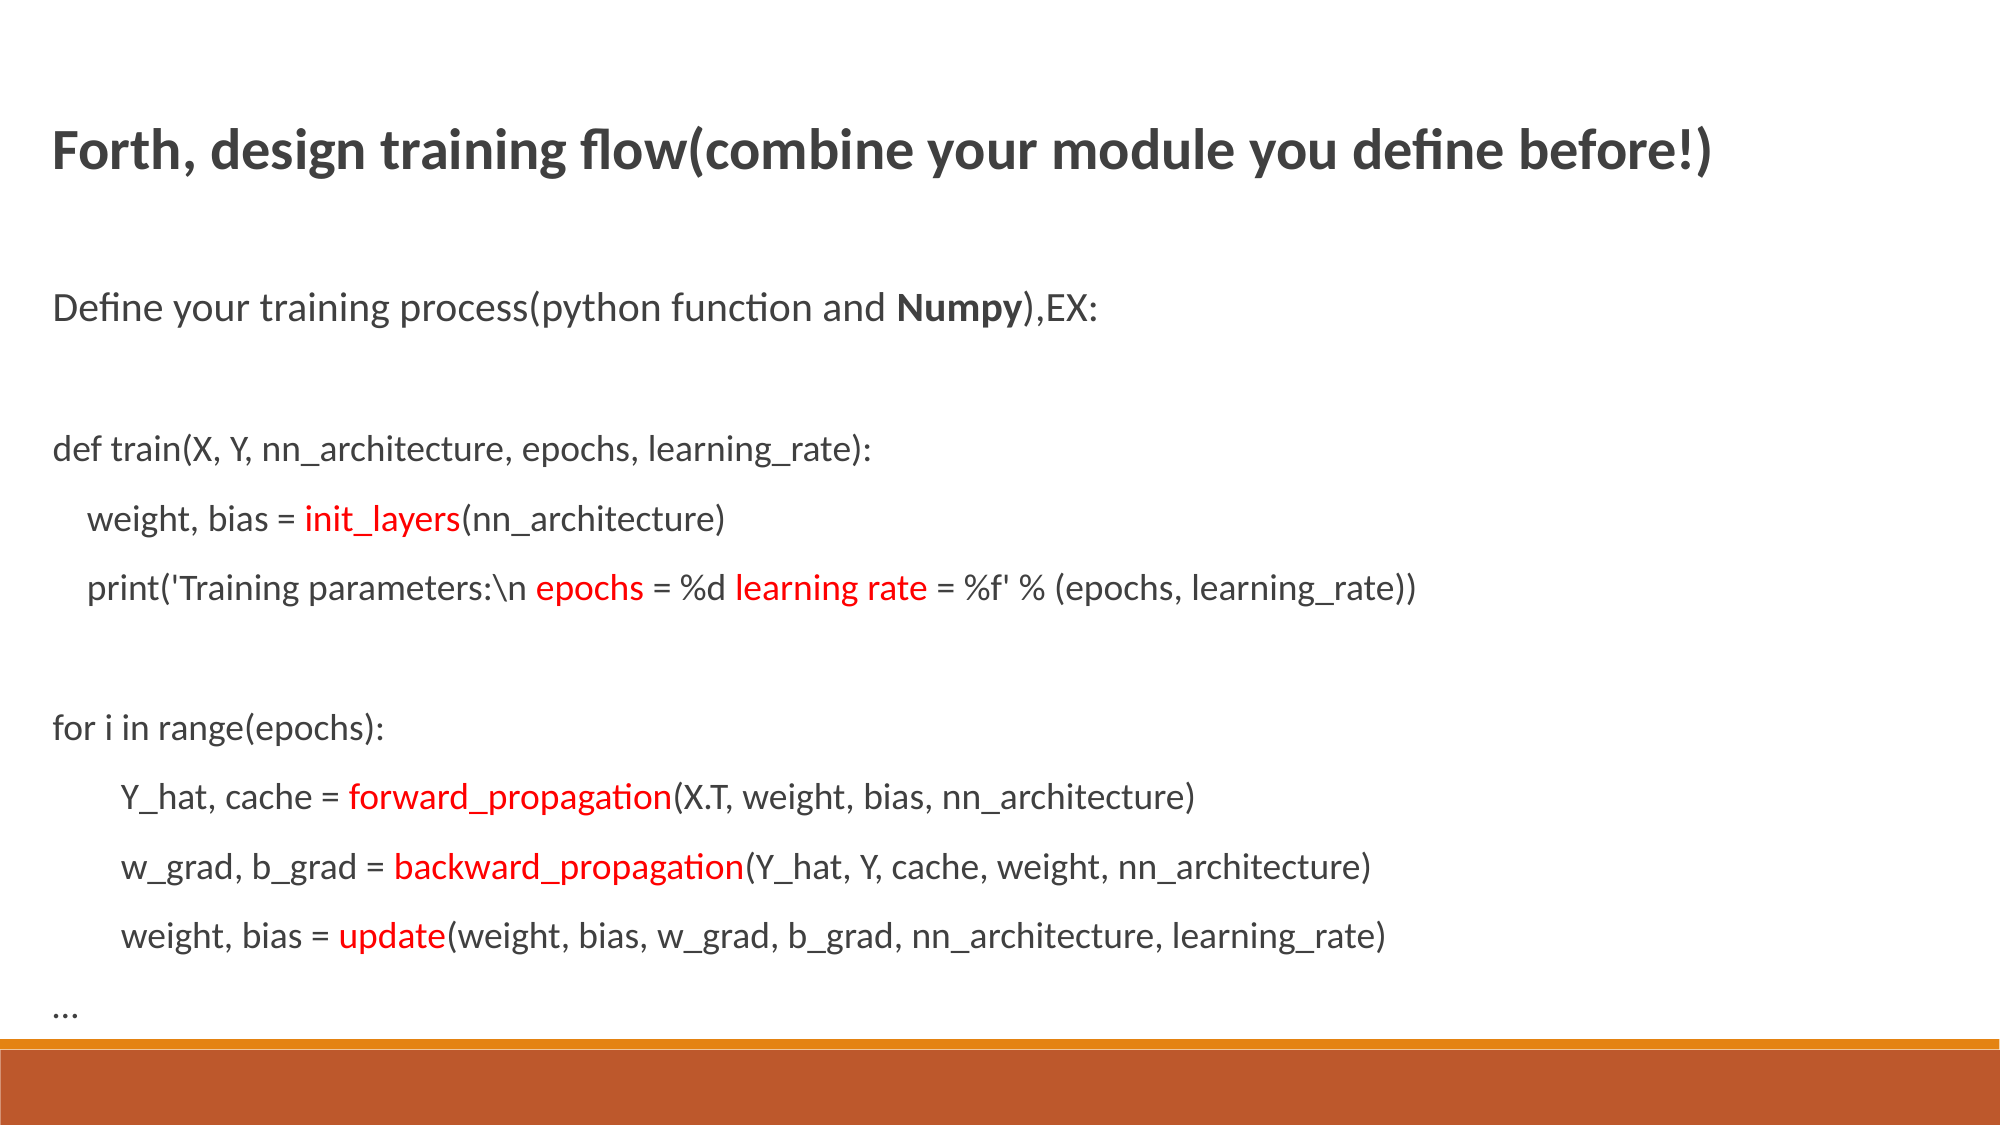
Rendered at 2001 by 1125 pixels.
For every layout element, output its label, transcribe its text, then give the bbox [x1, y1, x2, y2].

text_box Forth, design training flow(combine your module you define before!) Define your training process(python function and Numpy),EX: def train(X, Y, nn_architecture, epochs, learning_rate): weight, bias = init_layers(nn_architecture) print('Training parameters:\n epochs = %d learning rate = %f' % (epochs, learning_rate)) for i in range(epochs): Y_hat, cache = forward_propagation(X.T, weight, bias, nn_architecture) w_grad, b_grad = backward_propagation(Y_hat, Y, cache, weight, nn_architecture) weight, bias = update(weight, bias, w_grad, b_grad, nn_architecture, learning_rate) … [38, 12, 2000, 1109]
